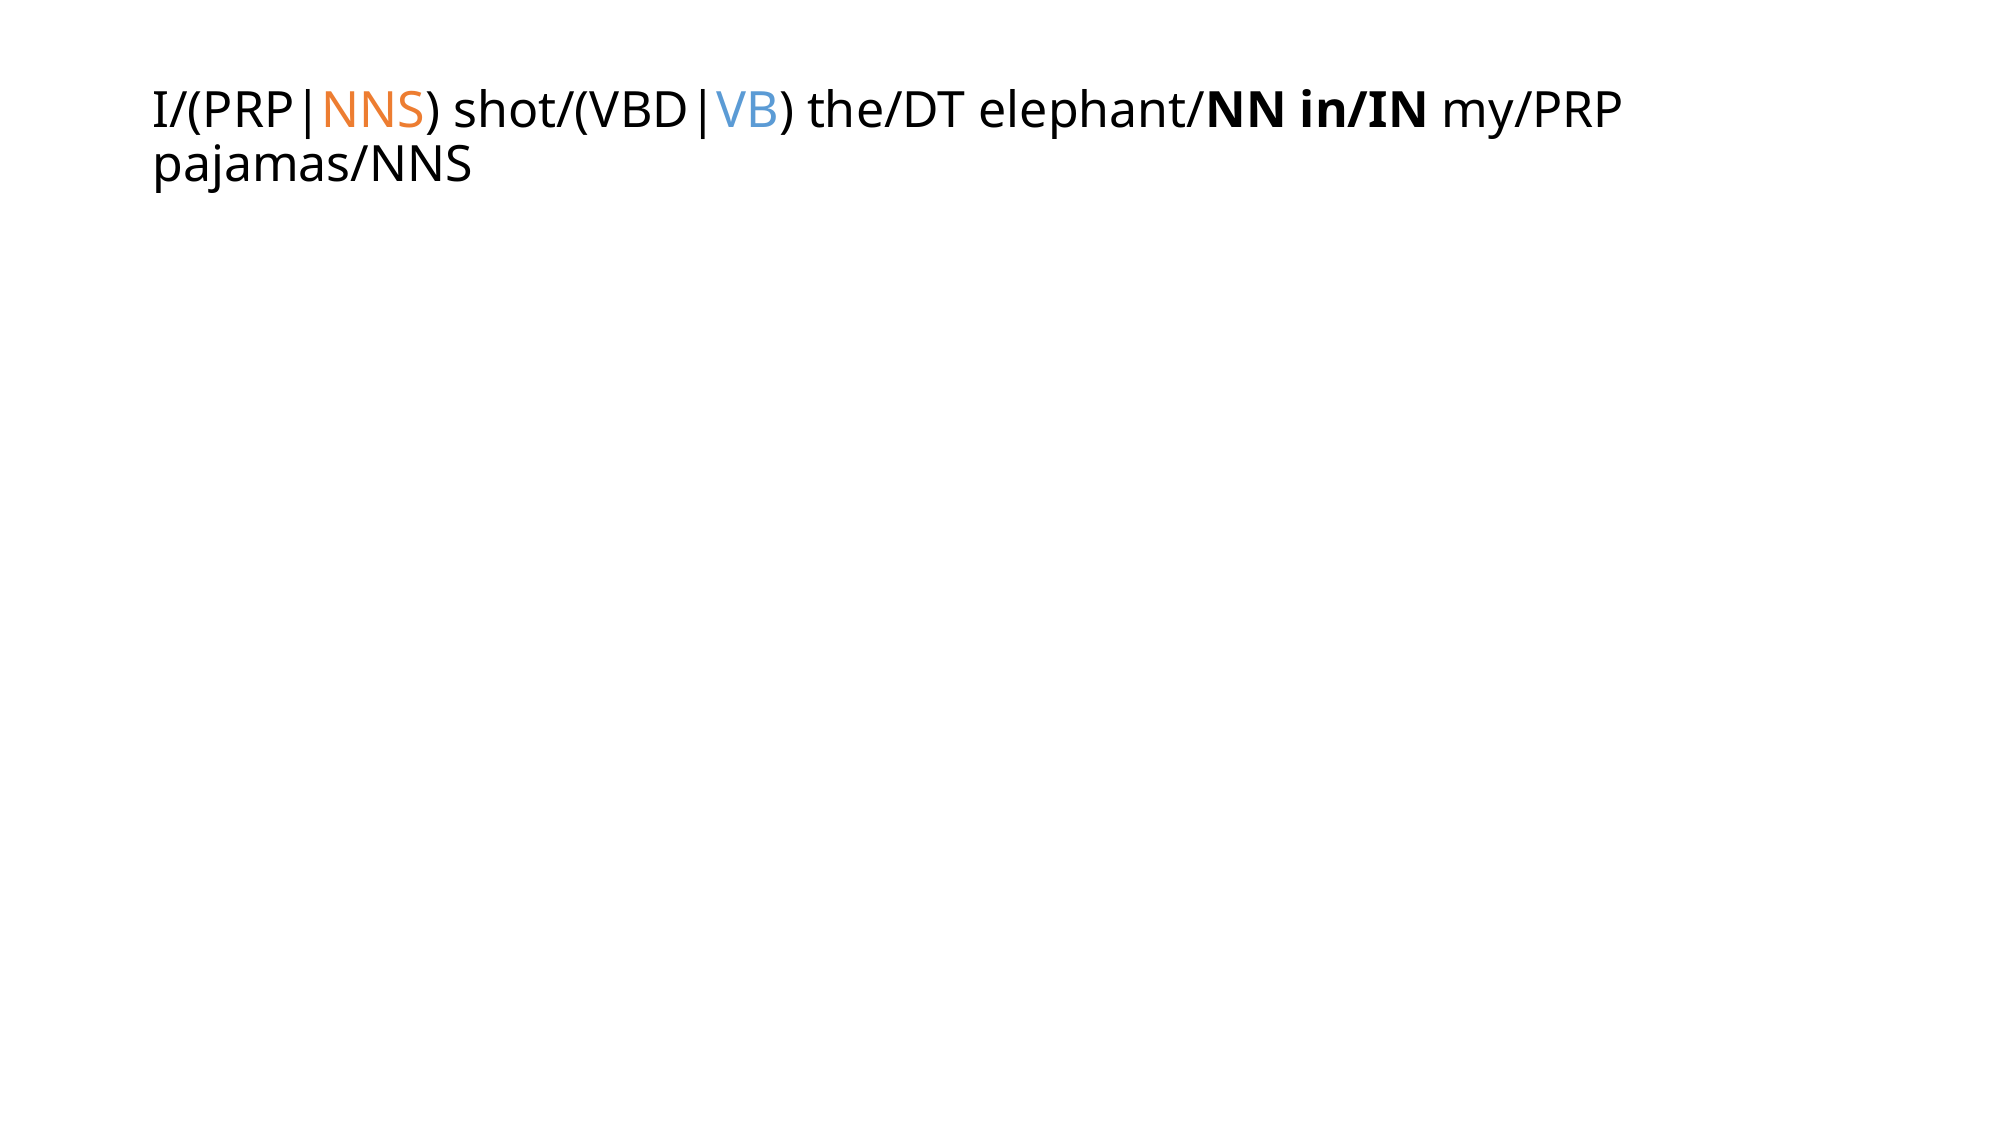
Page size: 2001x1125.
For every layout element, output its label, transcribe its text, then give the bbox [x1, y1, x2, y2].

title I/(PRP|NNS) shot/(VBD|VB) the/DT elephant/NN in/IN my/PRP pajamas/NNS [137, 59, 1863, 278]
